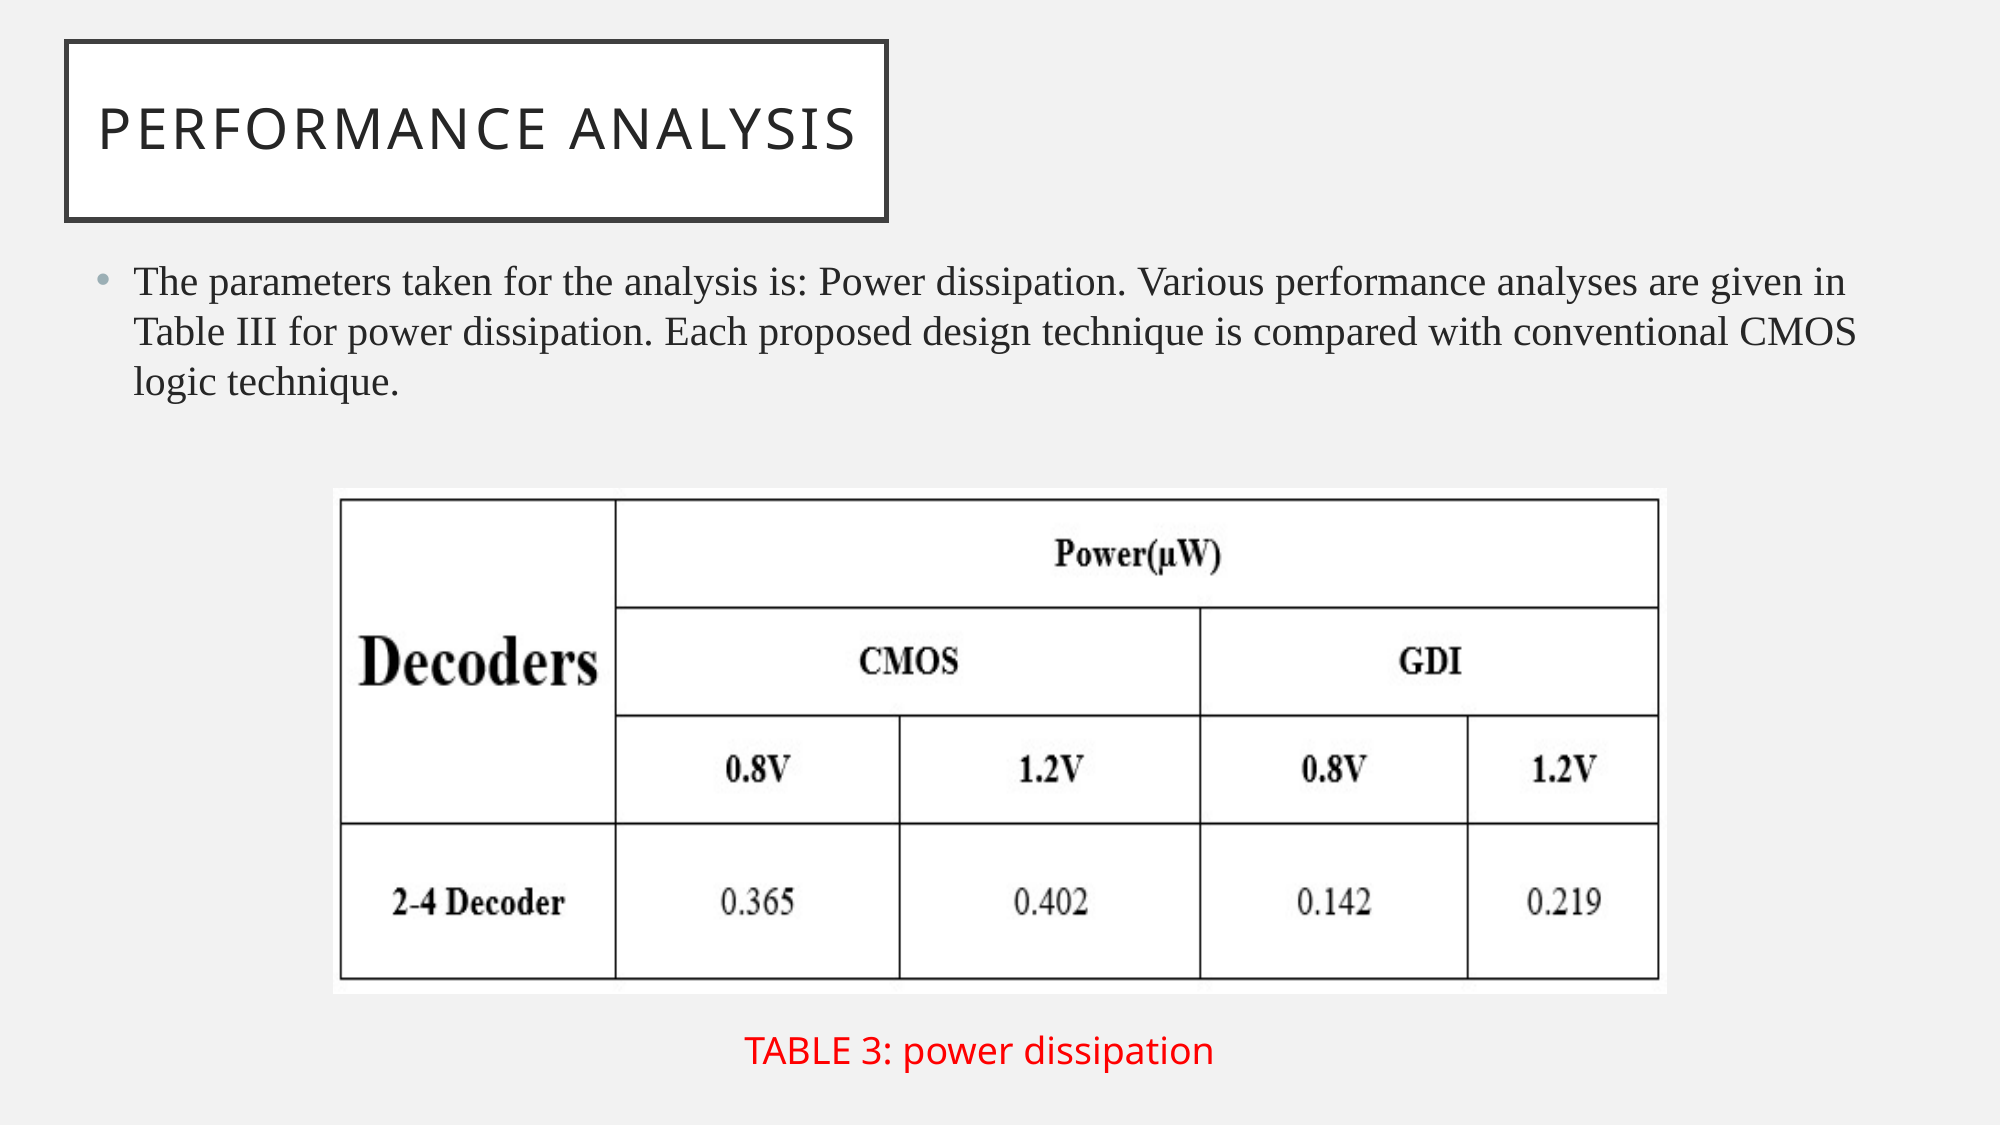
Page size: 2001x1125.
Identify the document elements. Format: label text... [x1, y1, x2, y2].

title Performance analysis [64, 39, 889, 223]
list The parameters taken for the analysis is: Power dissipation. Various performance analyses are given in Table III for power dissipation. Each proposed design technique is compared with conventional CMOS logic technique. [80, 246, 1886, 1125]
picture [333, 488, 1667, 994]
text_box TABLE 3: power dissipation [729, 1020, 1363, 1080]
